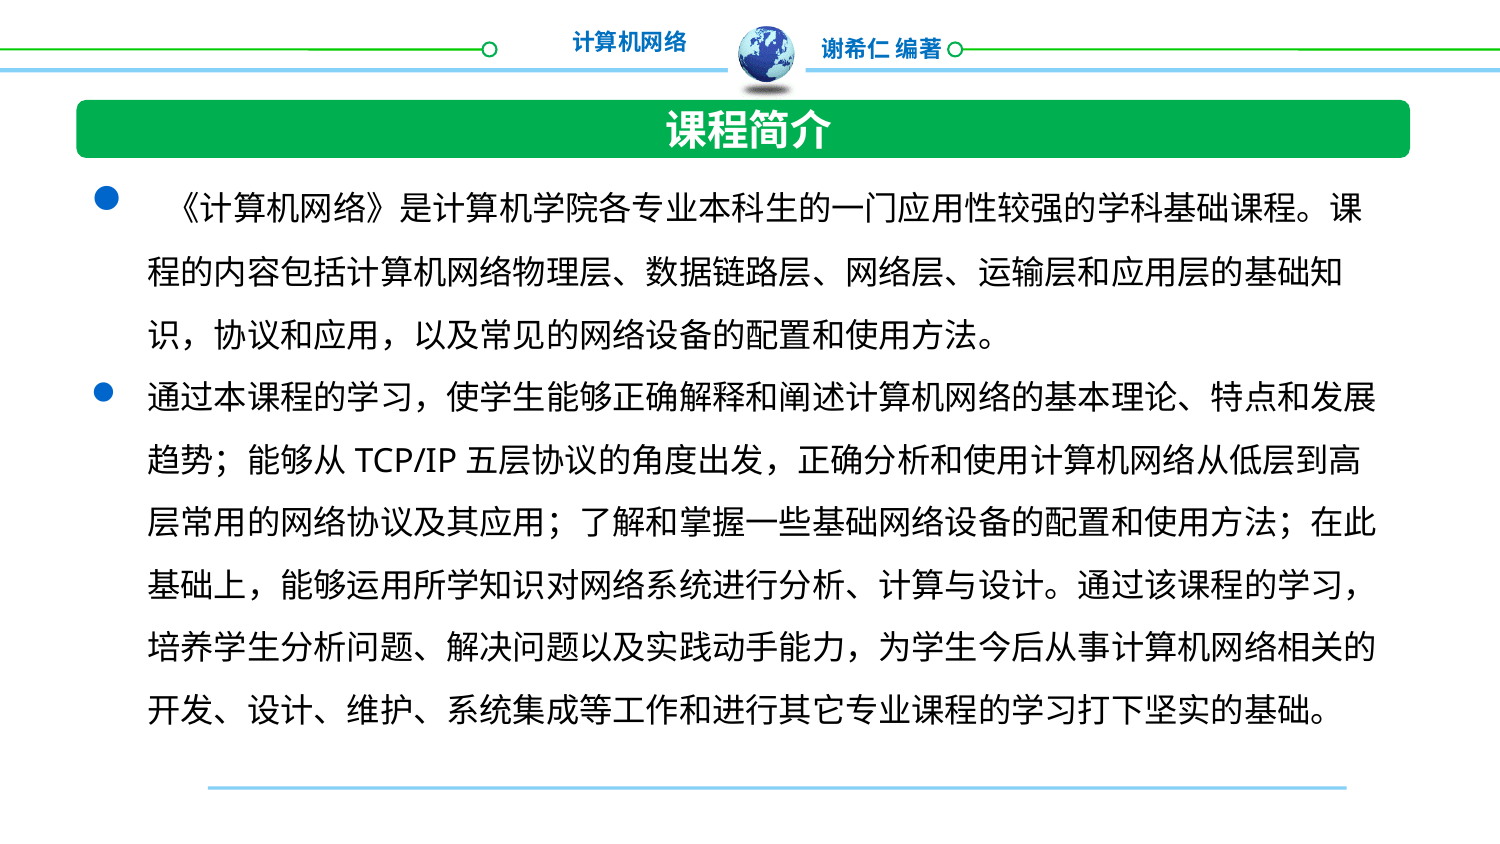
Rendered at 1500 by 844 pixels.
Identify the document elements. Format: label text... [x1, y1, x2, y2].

picture [736, 24, 796, 99]
list 课程简介 [204, 99, 1293, 158]
list 《计算机网络》是计算机学院各专业本科生的一门应用性较强的学科基础课程。课程的内容包括计算机网络物理层、数据链路层、网络层、运输层和应用层的基础知识，协议和应用，以及常见的网络设备的配置和使用方法。 通过本课程的学习，使学生能够正确解释和阐述计算机网络的基本理论、特点和发展趋势；能够从TCP/IP五层协议的角度出发，正确分析和使用计算机网络从低层到高层常用的网络协议及其应用；了解和掌握一些基础网络设备的配置和使用方法；在此基础上，能够运用所学知识对网络系统进行分析、计算与设计。通过该课程的学习，培养学生分析问题、解决问题以及实践动手能力，为学生今后从事计算机网络相关的开发、设计、维护、系统集成等工作和进行其它专业课程的学习打下坚实的基础。 [76, 159, 1410, 761]
